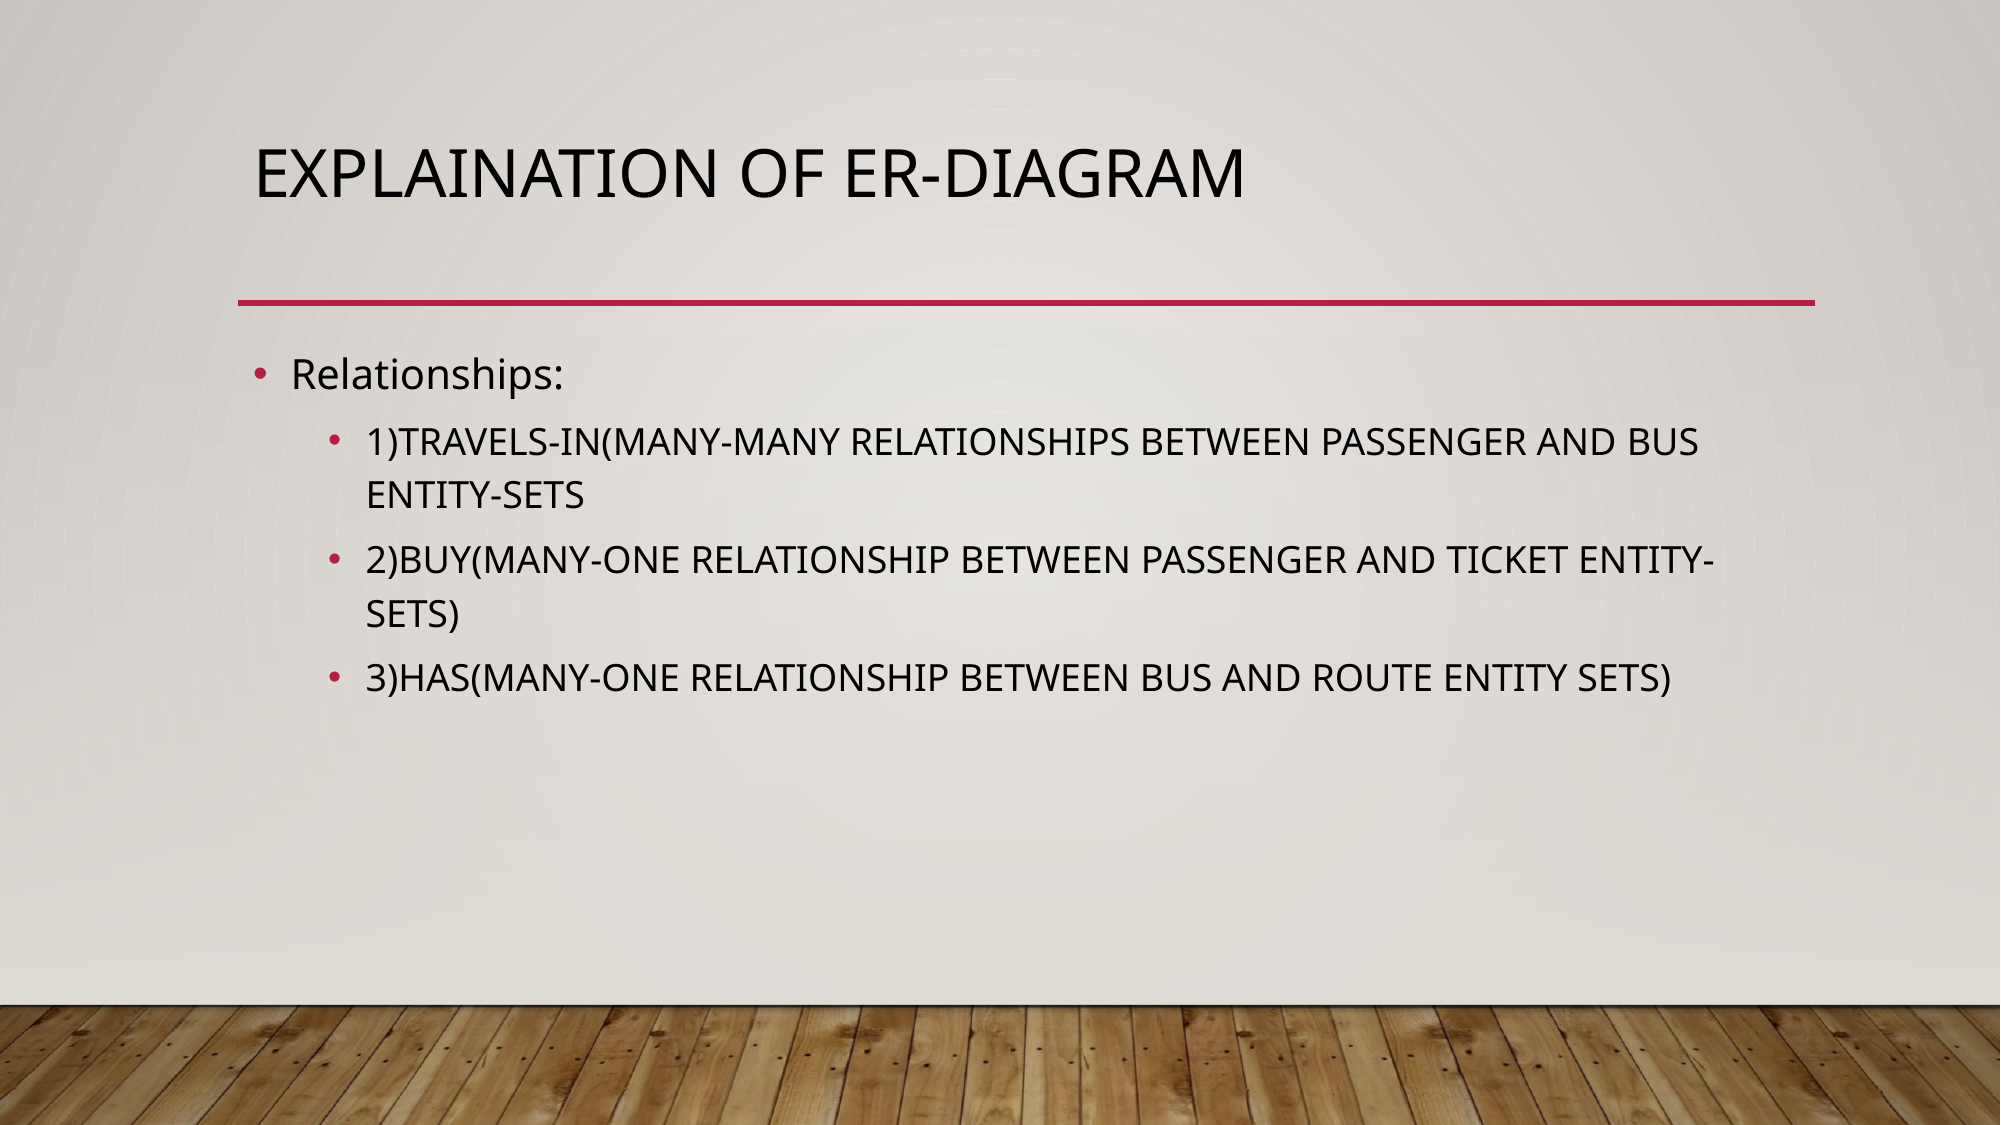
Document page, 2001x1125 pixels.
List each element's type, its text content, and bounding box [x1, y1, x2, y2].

title Explaination of er-diagram [238, 131, 1814, 305]
list Relationships: 1)TRAVELS-IN(MANY-MANY RELATIONSHIPS BETWEEN PASSENGER AND BUS ENTITY-SETS 2)BUY(MANY-ONE RELATIONSHIP BETWEEN PASSENGER AND TICKET ENTITY-SETS) 3)HAS(MANY-ONE RELATIONSHIP BETWEEN BUS AND ROUTE ENTITY SETS) [238, 330, 1814, 897]
picture [0, 1005, 2000, 1125]
